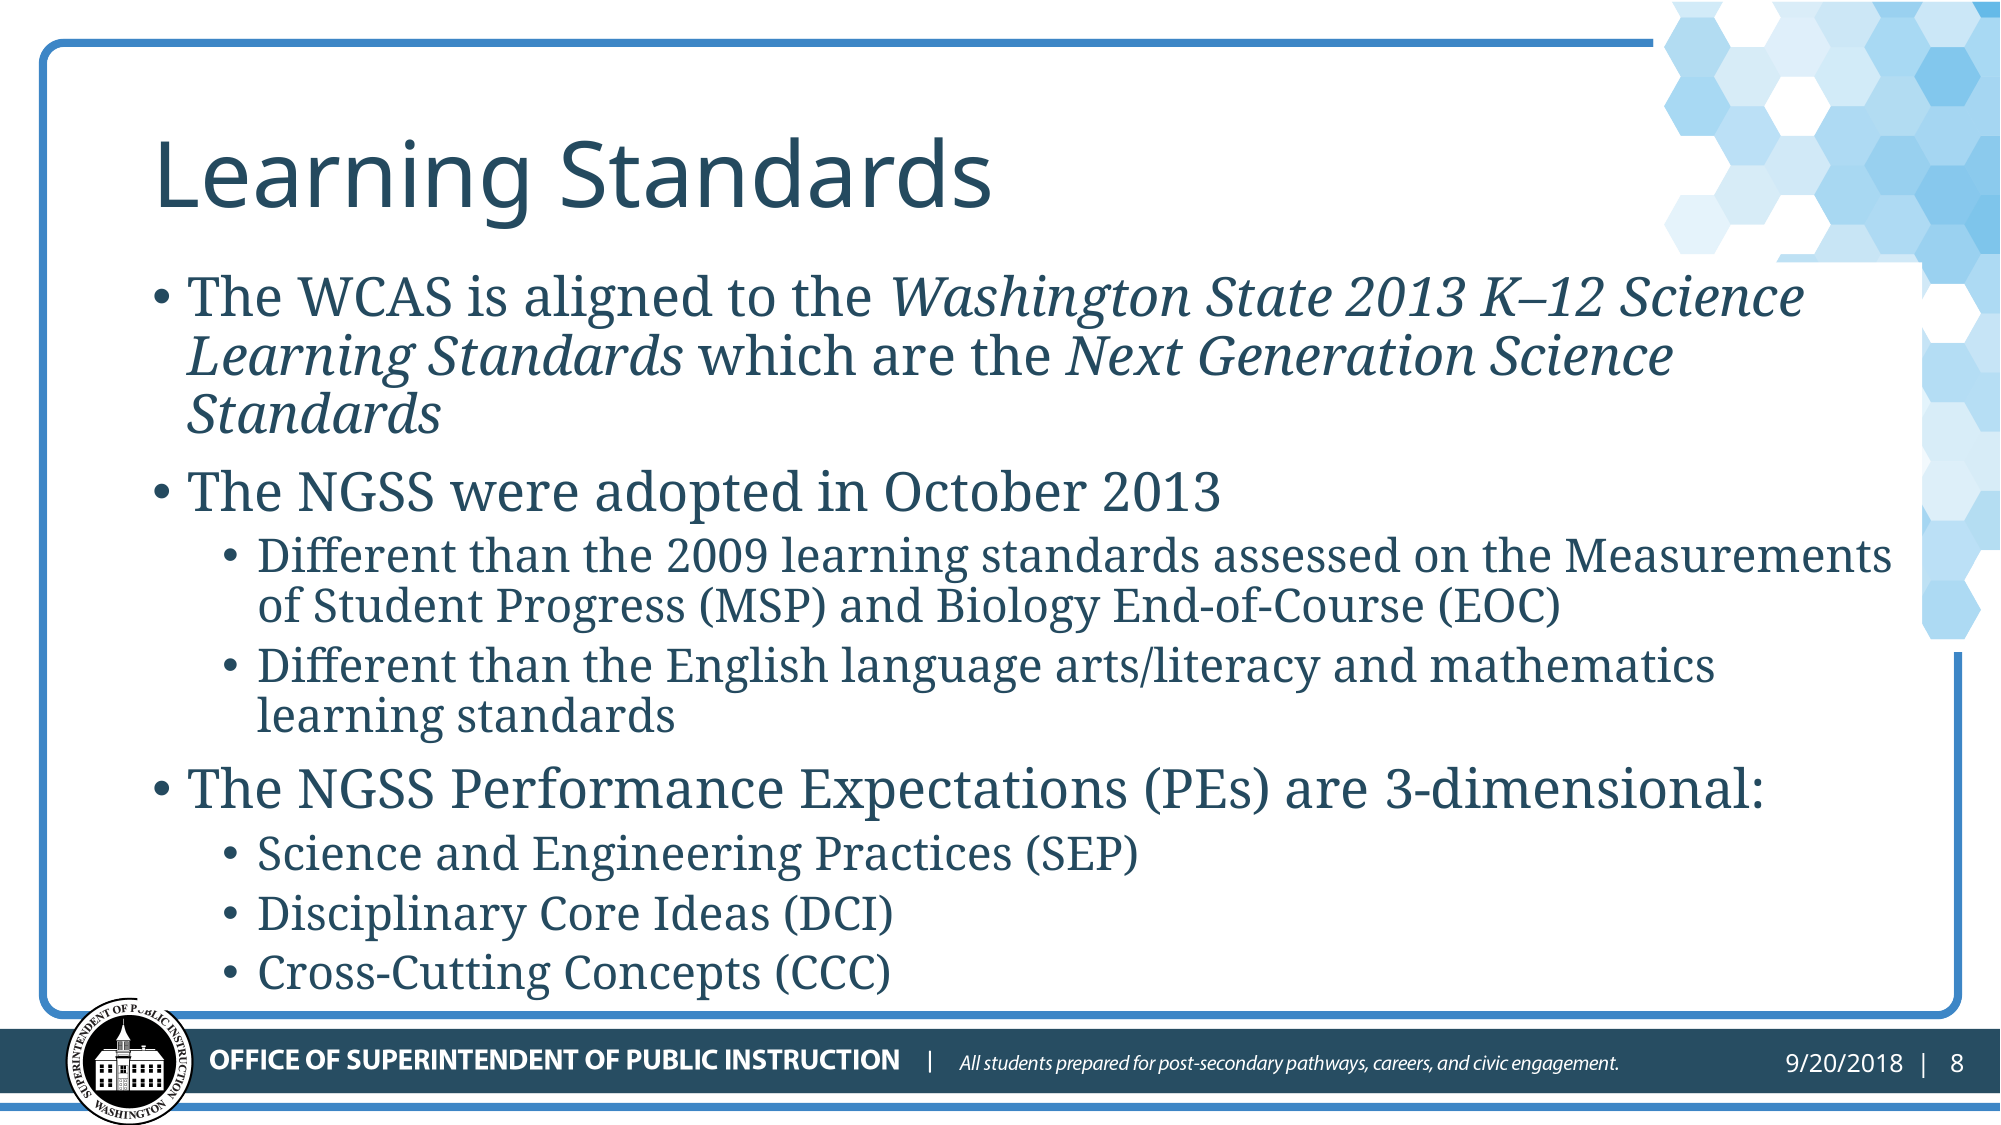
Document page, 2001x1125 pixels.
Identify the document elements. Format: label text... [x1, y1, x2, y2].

title Learning Standards [137, 69, 1863, 262]
list The WCAS is aligned to the Washington State 2013 K–12 Science Learning Standards which are the Next Generation Science Standards The NGSS were adopted in October 2013 Different than the 2009 learning standards assessed on the Measurements of Student Progress (MSP) and Biology End-of-Course (EOC) Different than the English language arts/literacy and mathematics learning standards The NGSS Performance Expectations (PEs) are 3-dimensional: Science and Engineering Practices (SEP) Disciplinary Core Ideas (DCI) Cross-Cutting Concepts (CCC) [137, 262, 1923, 1011]
picture [0, 0, 2000, 1125]
